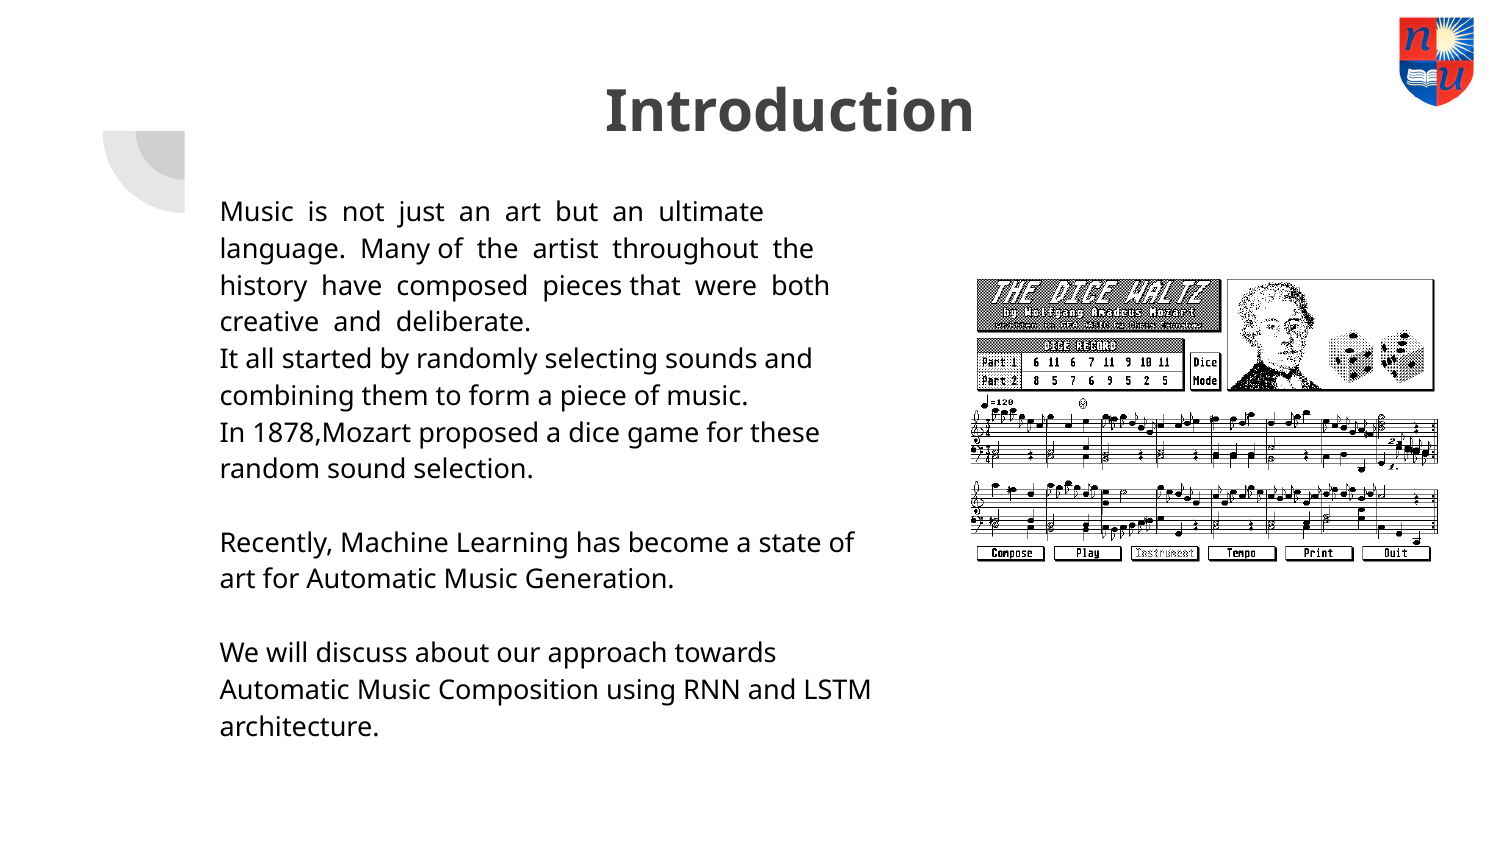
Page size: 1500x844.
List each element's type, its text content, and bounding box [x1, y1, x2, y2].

picture [1385, 9, 1488, 112]
picture [963, 273, 1447, 570]
list Music is not just an art but an ultimate language. Many of the artist throughout the history have composed pieces that were both creative and deliberate. It all started by randomly selecting sounds and combining them to form a piece of music. In 1878,Mozart proposed a dice game for these random sound selection. Recently, Machine Learning has become a state of art for Automatic Music Generation. We will discuss about our approach towards Automatic Music Composition using RNN and LSTM architecture. [204, 177, 906, 804]
title Introduction [213, 54, 1368, 170]
